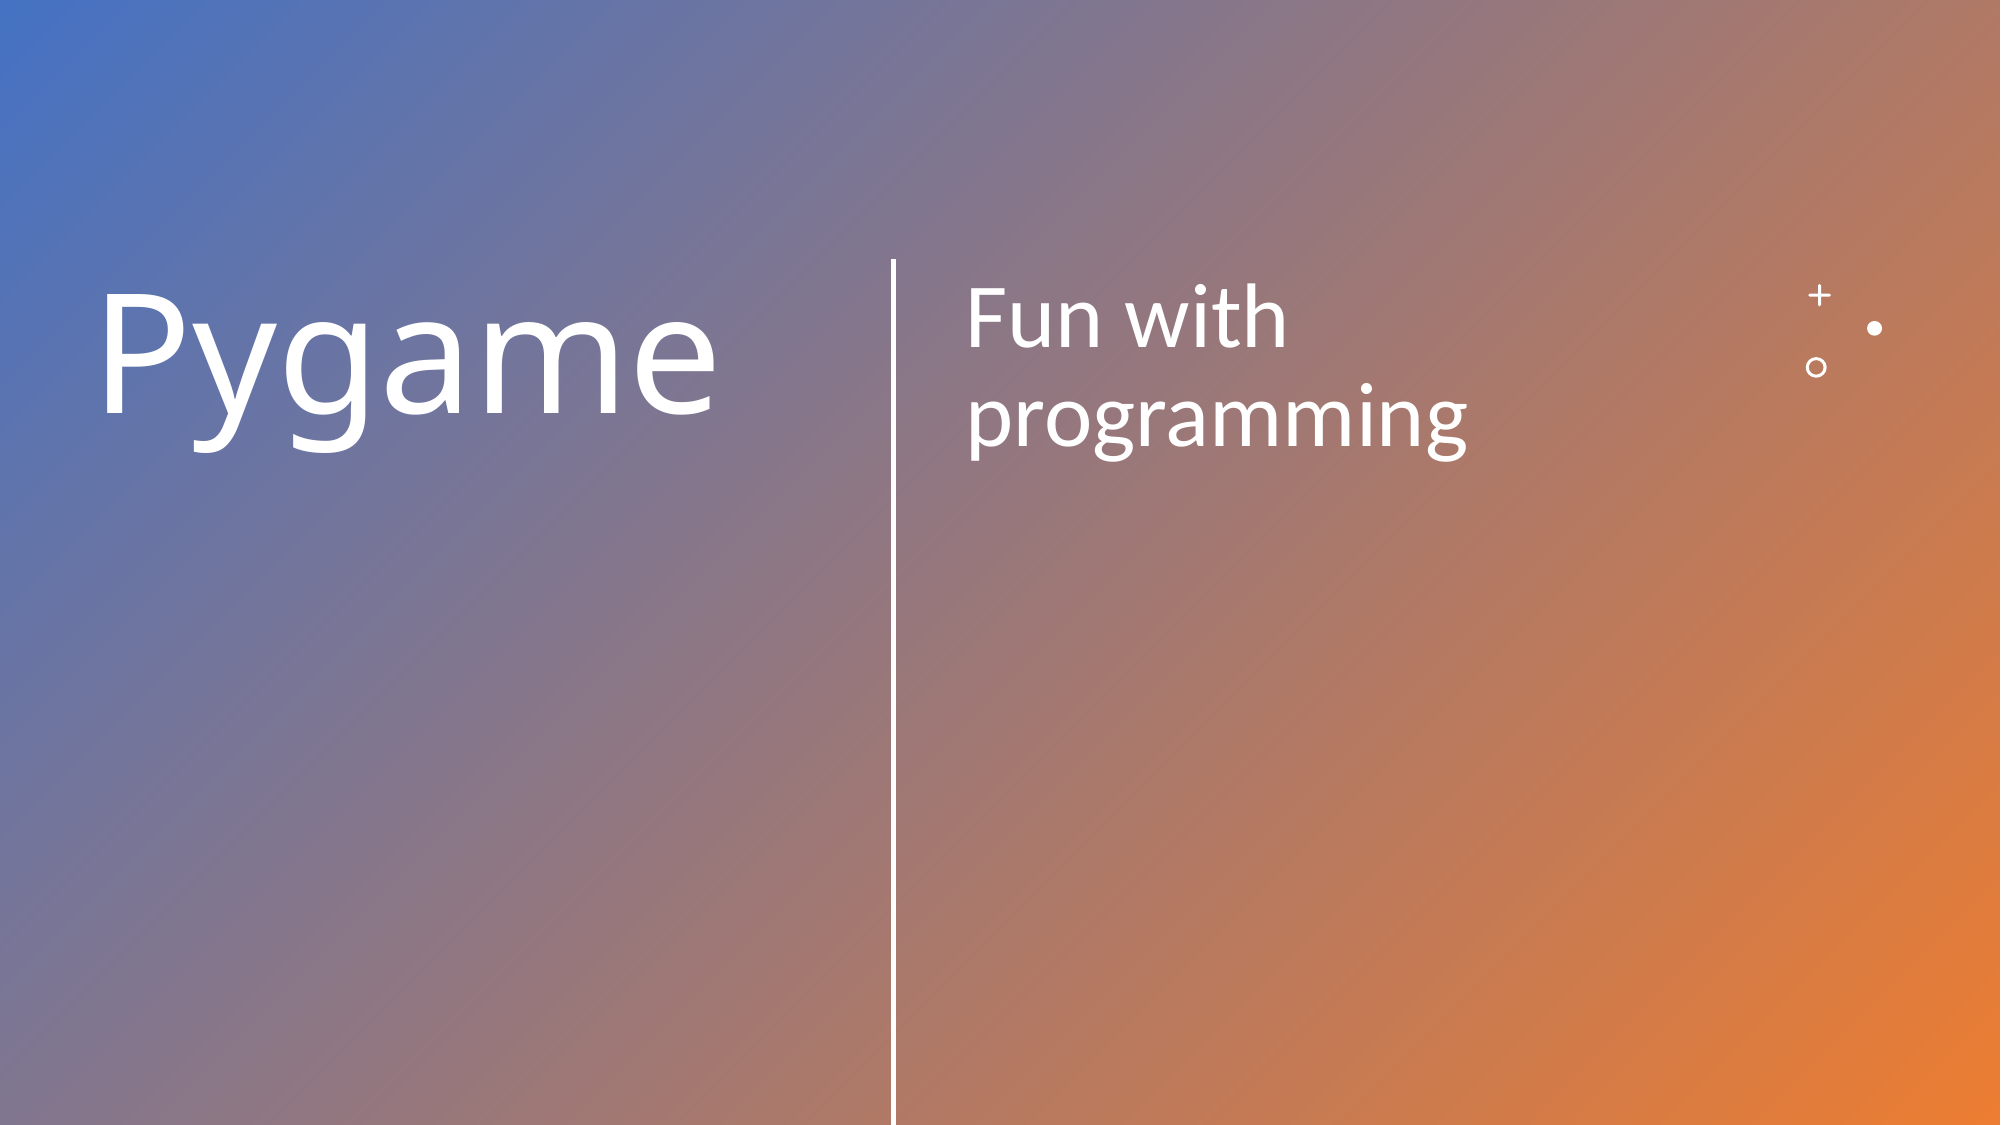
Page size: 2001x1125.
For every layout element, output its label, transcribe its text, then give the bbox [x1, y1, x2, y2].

text_box [1808, 283, 1832, 307]
text_box [0, 0, 2000, 1125]
text_box [1867, 320, 1883, 336]
subtitle Fun with programming [950, 260, 1773, 1083]
text_box [1805, 357, 1827, 378]
title Pygame [76, 262, 824, 1089]
